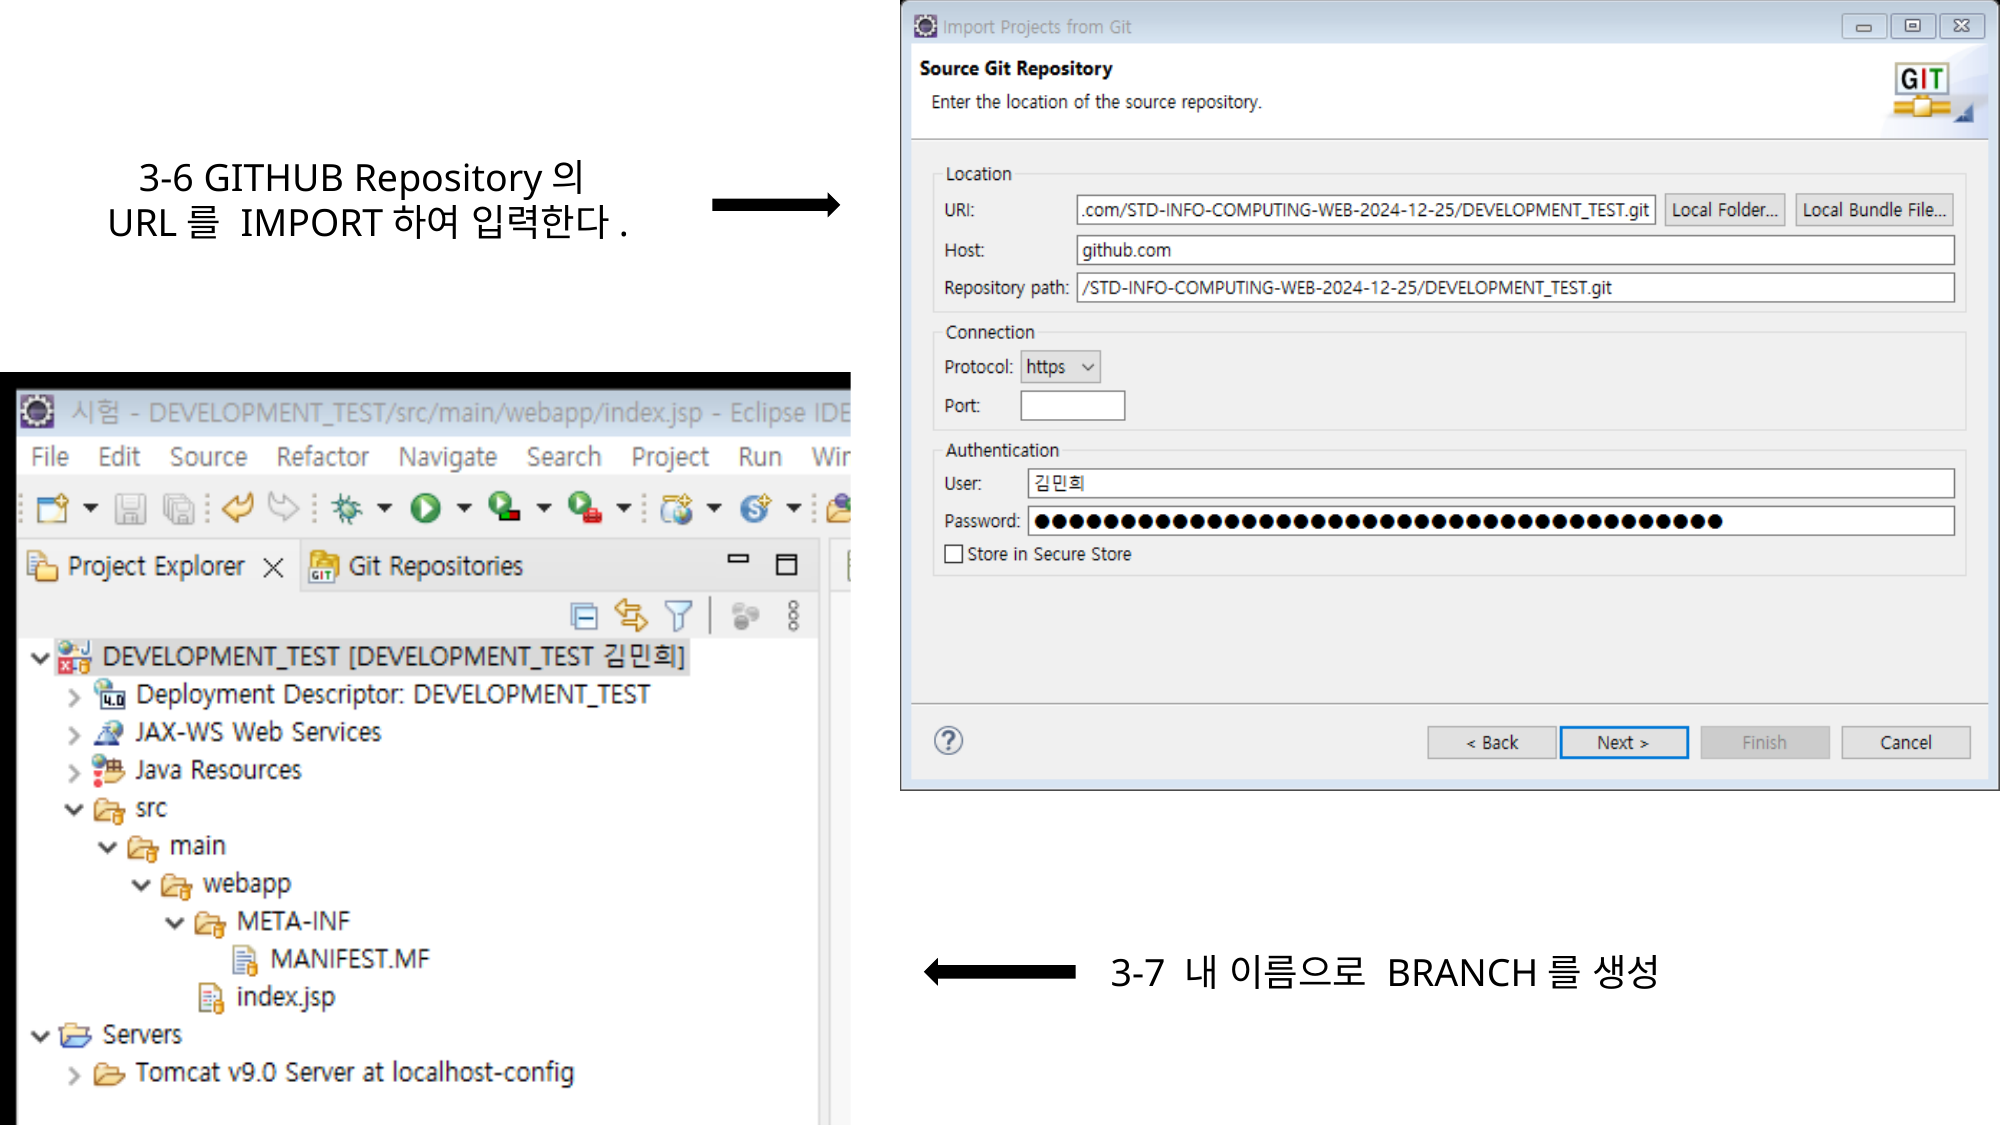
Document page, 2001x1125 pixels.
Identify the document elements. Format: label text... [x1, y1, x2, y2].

text_box [923, 957, 1076, 986]
text_box 3-6 GITHUB Repository의 URL를 IMPORT하여 입력한다. [84, 146, 652, 252]
text_box 3-7 내 이름으로 BRANCH를 생성 [1095, 941, 1734, 1002]
picture [900, 0, 2000, 791]
picture [0, 372, 851, 1125]
text_box [712, 192, 841, 218]
